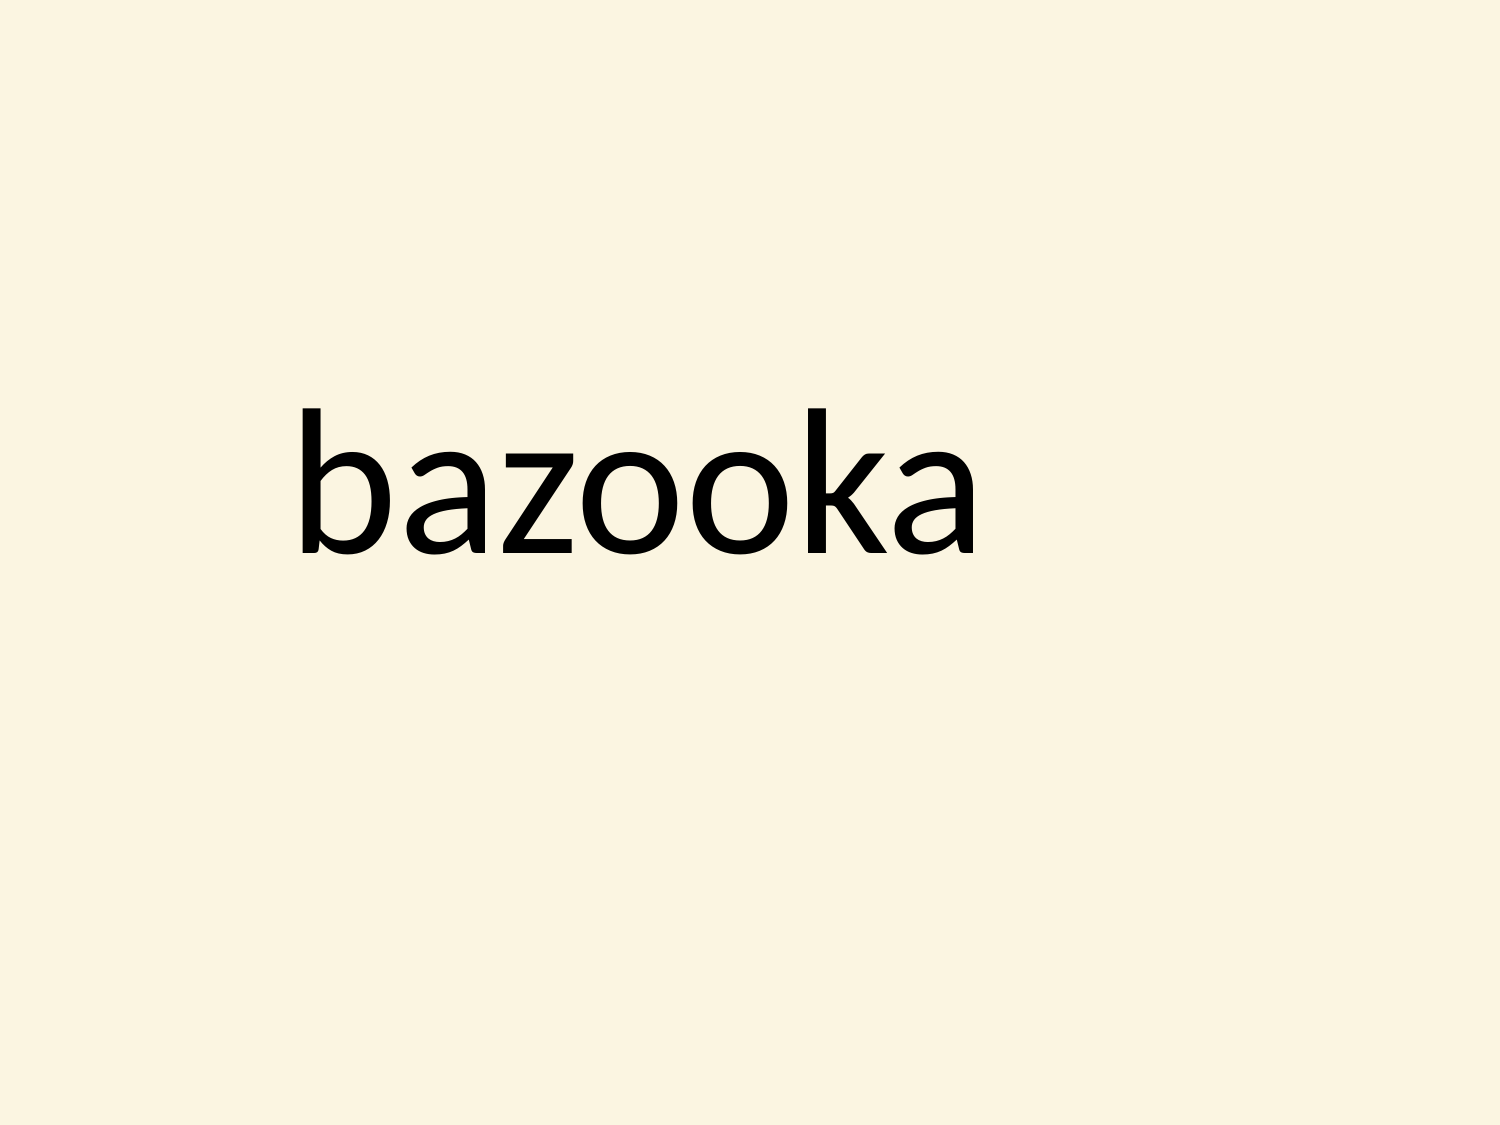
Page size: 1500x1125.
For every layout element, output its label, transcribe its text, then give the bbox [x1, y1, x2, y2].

title bazooka [0, 349, 1275, 591]
